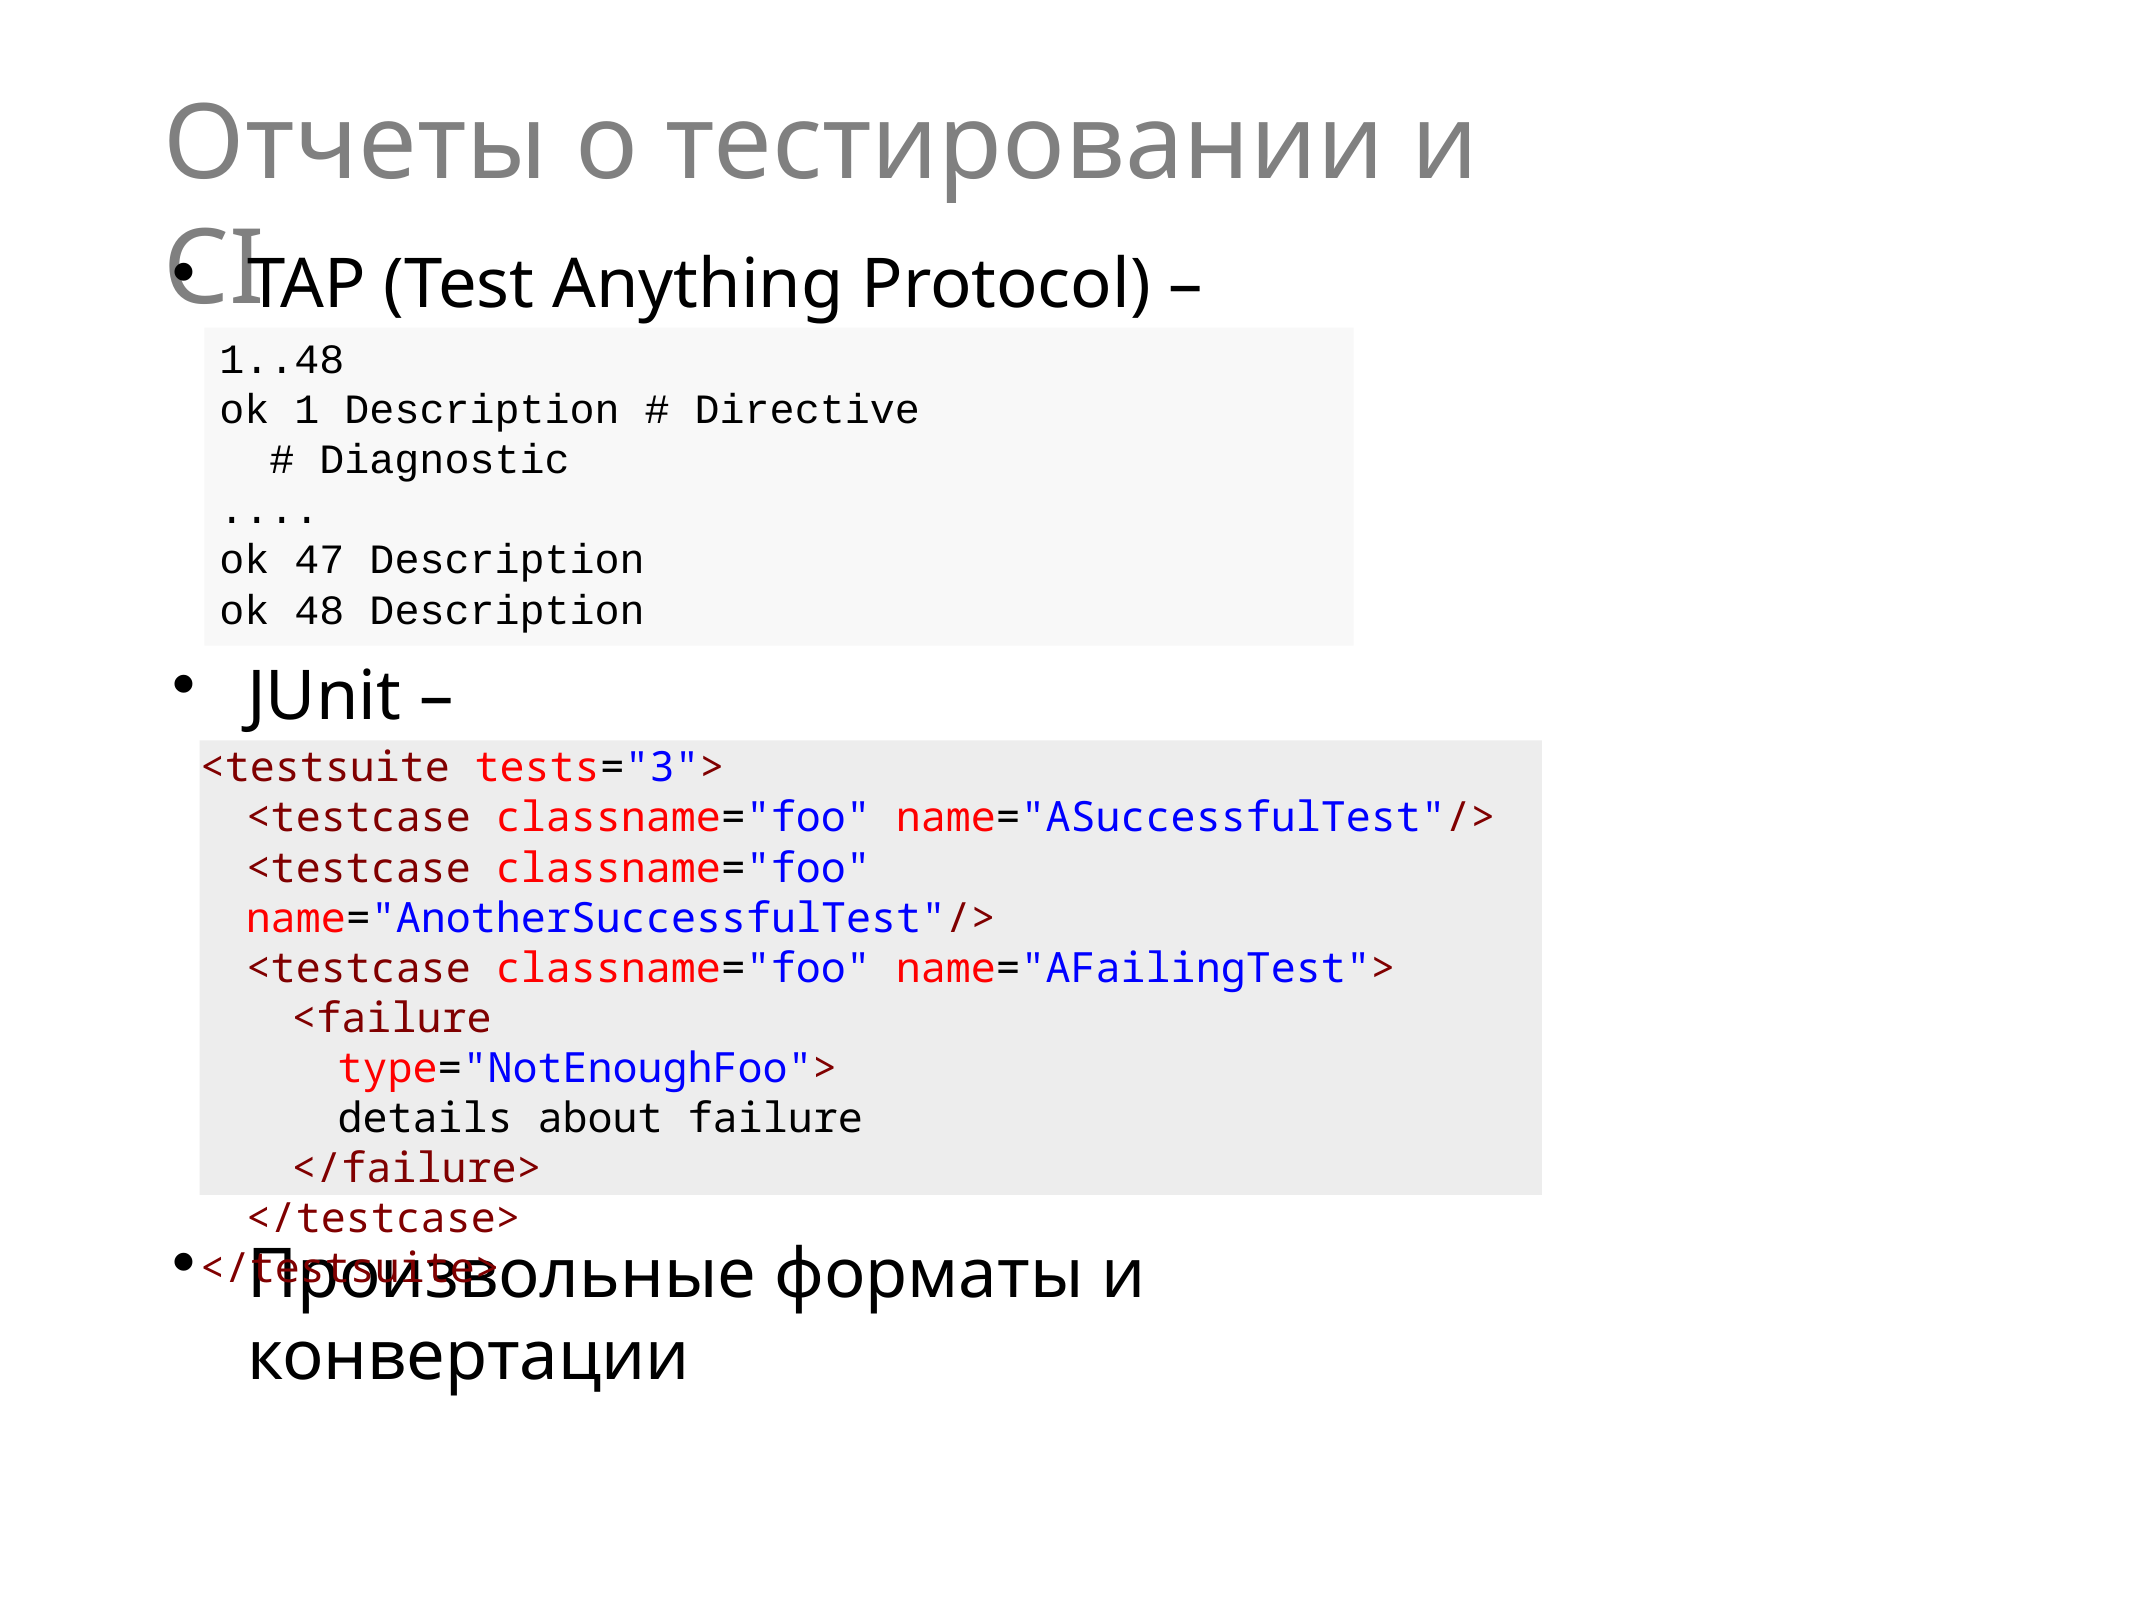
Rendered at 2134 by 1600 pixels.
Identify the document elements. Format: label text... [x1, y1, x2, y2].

title Отчеты о тестировании и CI [161, 72, 1526, 202]
text_box TAP (Test Anything Protocol) – отчеты [170, 236, 1420, 324]
text_box JUnit – отчеты [170, 649, 704, 736]
text_box 1..48 ok 1 Description # Directive # Diagnostic .... ok 47 Description ok 48 Description [204, 327, 1354, 646]
text_box Произвольные форматы и конвертации [170, 1226, 1516, 1314]
text_box <testsuite tests="3"> <testcase classname="foo" name="ASuccessfulTest"/> <testcase classname="foo" name="AnotherSuccessfulTest"/> <testcase classname="foo" name="AFailingTest"> <failure type="NotEnoughFoo"> details about failure </failure> </testcase> </testsuite> [199, 740, 1542, 1195]
